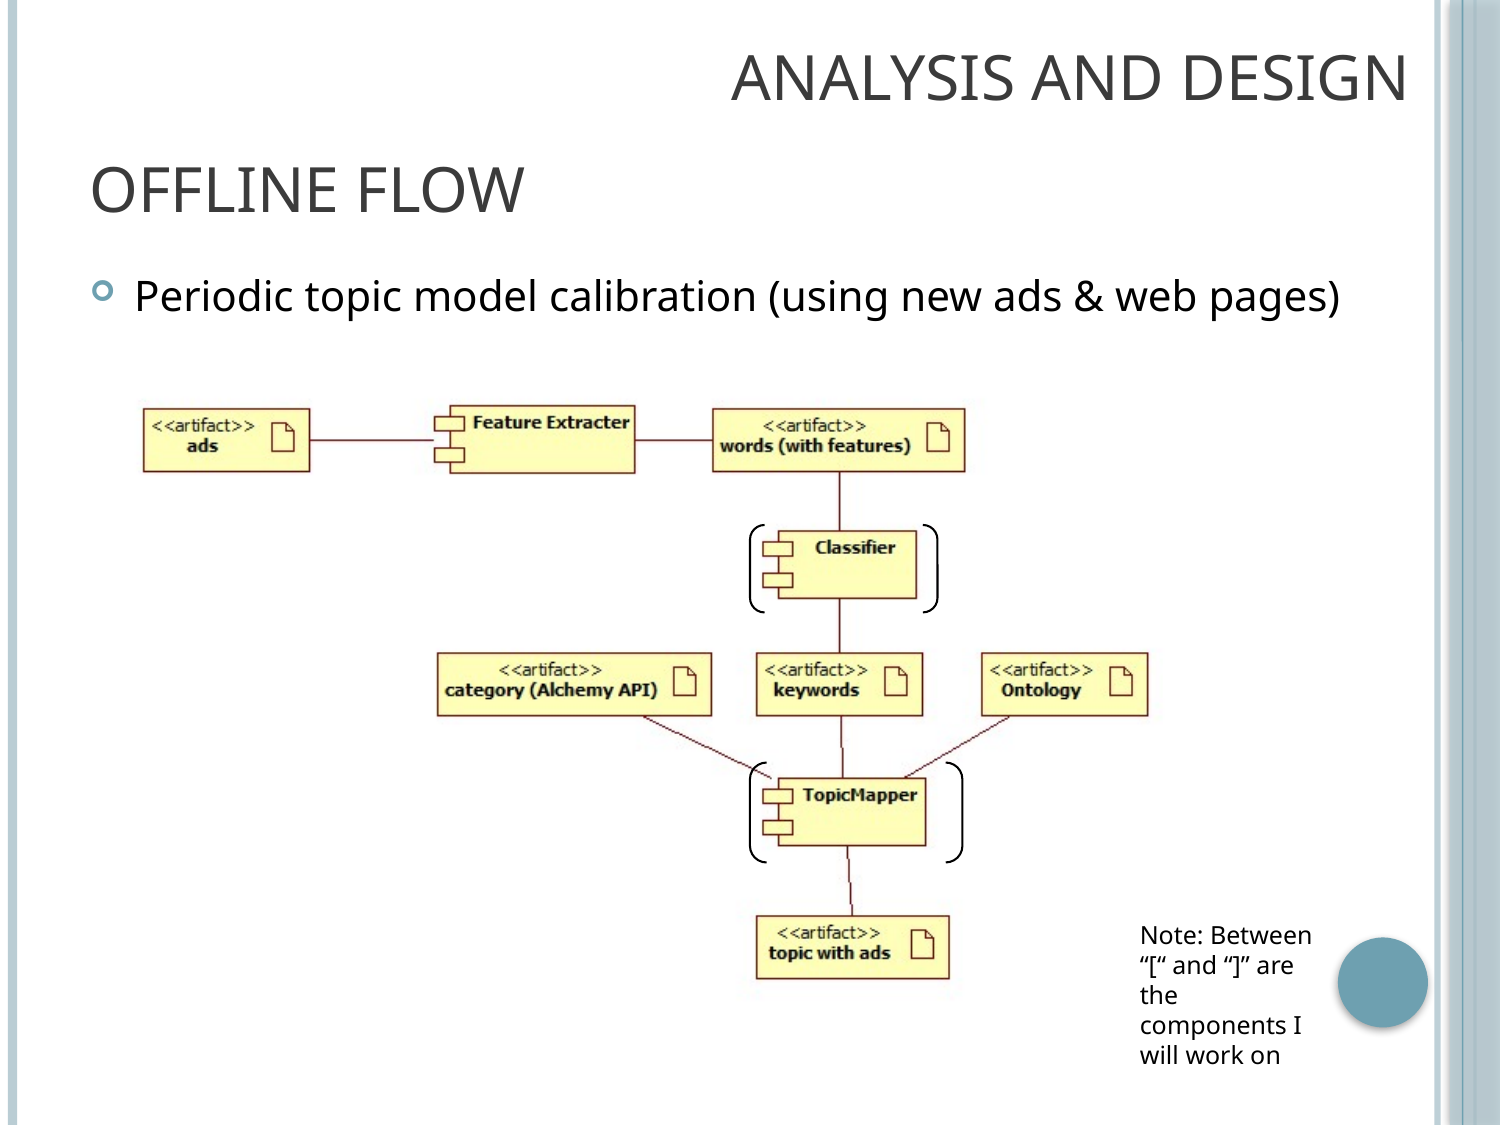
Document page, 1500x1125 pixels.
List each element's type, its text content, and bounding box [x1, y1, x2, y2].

picture [111, 374, 1181, 1012]
list Periodic topic model calibration (using new ads & web pages) [75, 262, 1425, 363]
title Offline Flow [75, 45, 1300, 233]
text_box Analysis And Design [200, 24, 1425, 120]
text_box Note: Between “[“ and “]” are the components I will work on [1124, 912, 1338, 1077]
